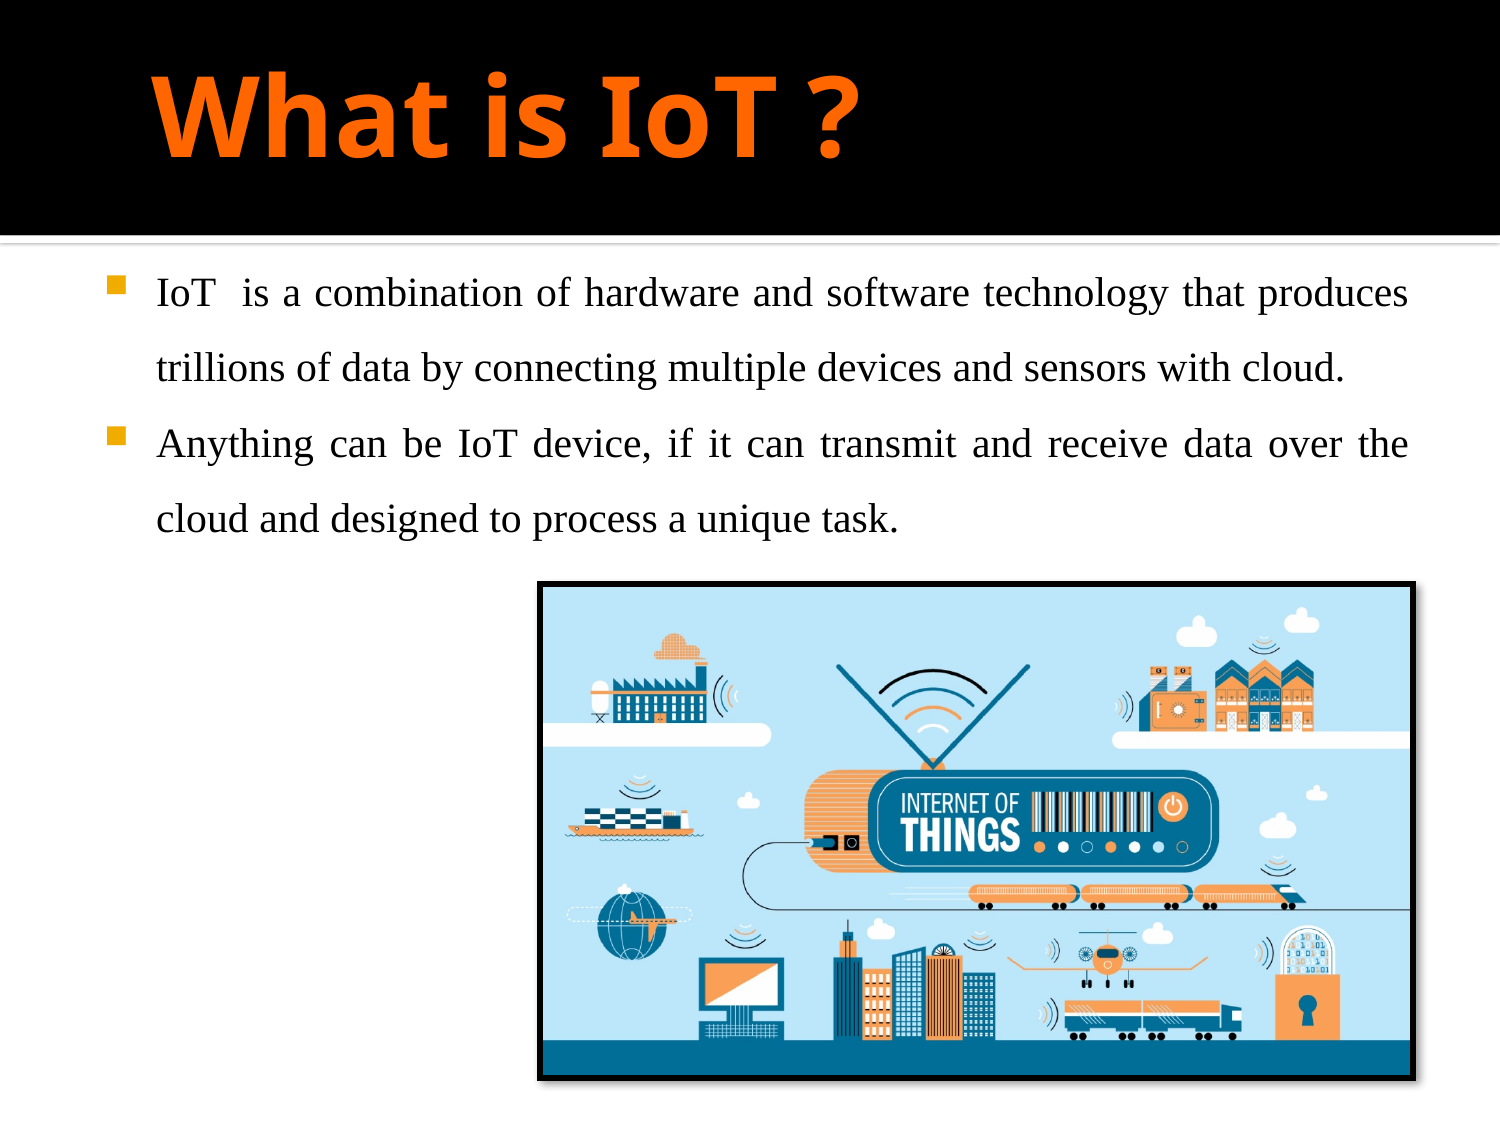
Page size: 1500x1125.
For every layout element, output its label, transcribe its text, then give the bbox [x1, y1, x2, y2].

picture [722, 1025, 727, 1037]
picture [542, 587, 1410, 1040]
picture [896, 952, 921, 1036]
list IoT is a combination of hardware and software technology that produces trillions of data by connecting multiple devices and sensors with cloud. Anything can be IoT device, if it can transmit and receive data over the cloud and designed to process a unique task. [75, 224, 1425, 1059]
picture [705, 963, 778, 1036]
text_box What is IoT ? [87, 37, 927, 188]
picture [709, 1025, 719, 1037]
